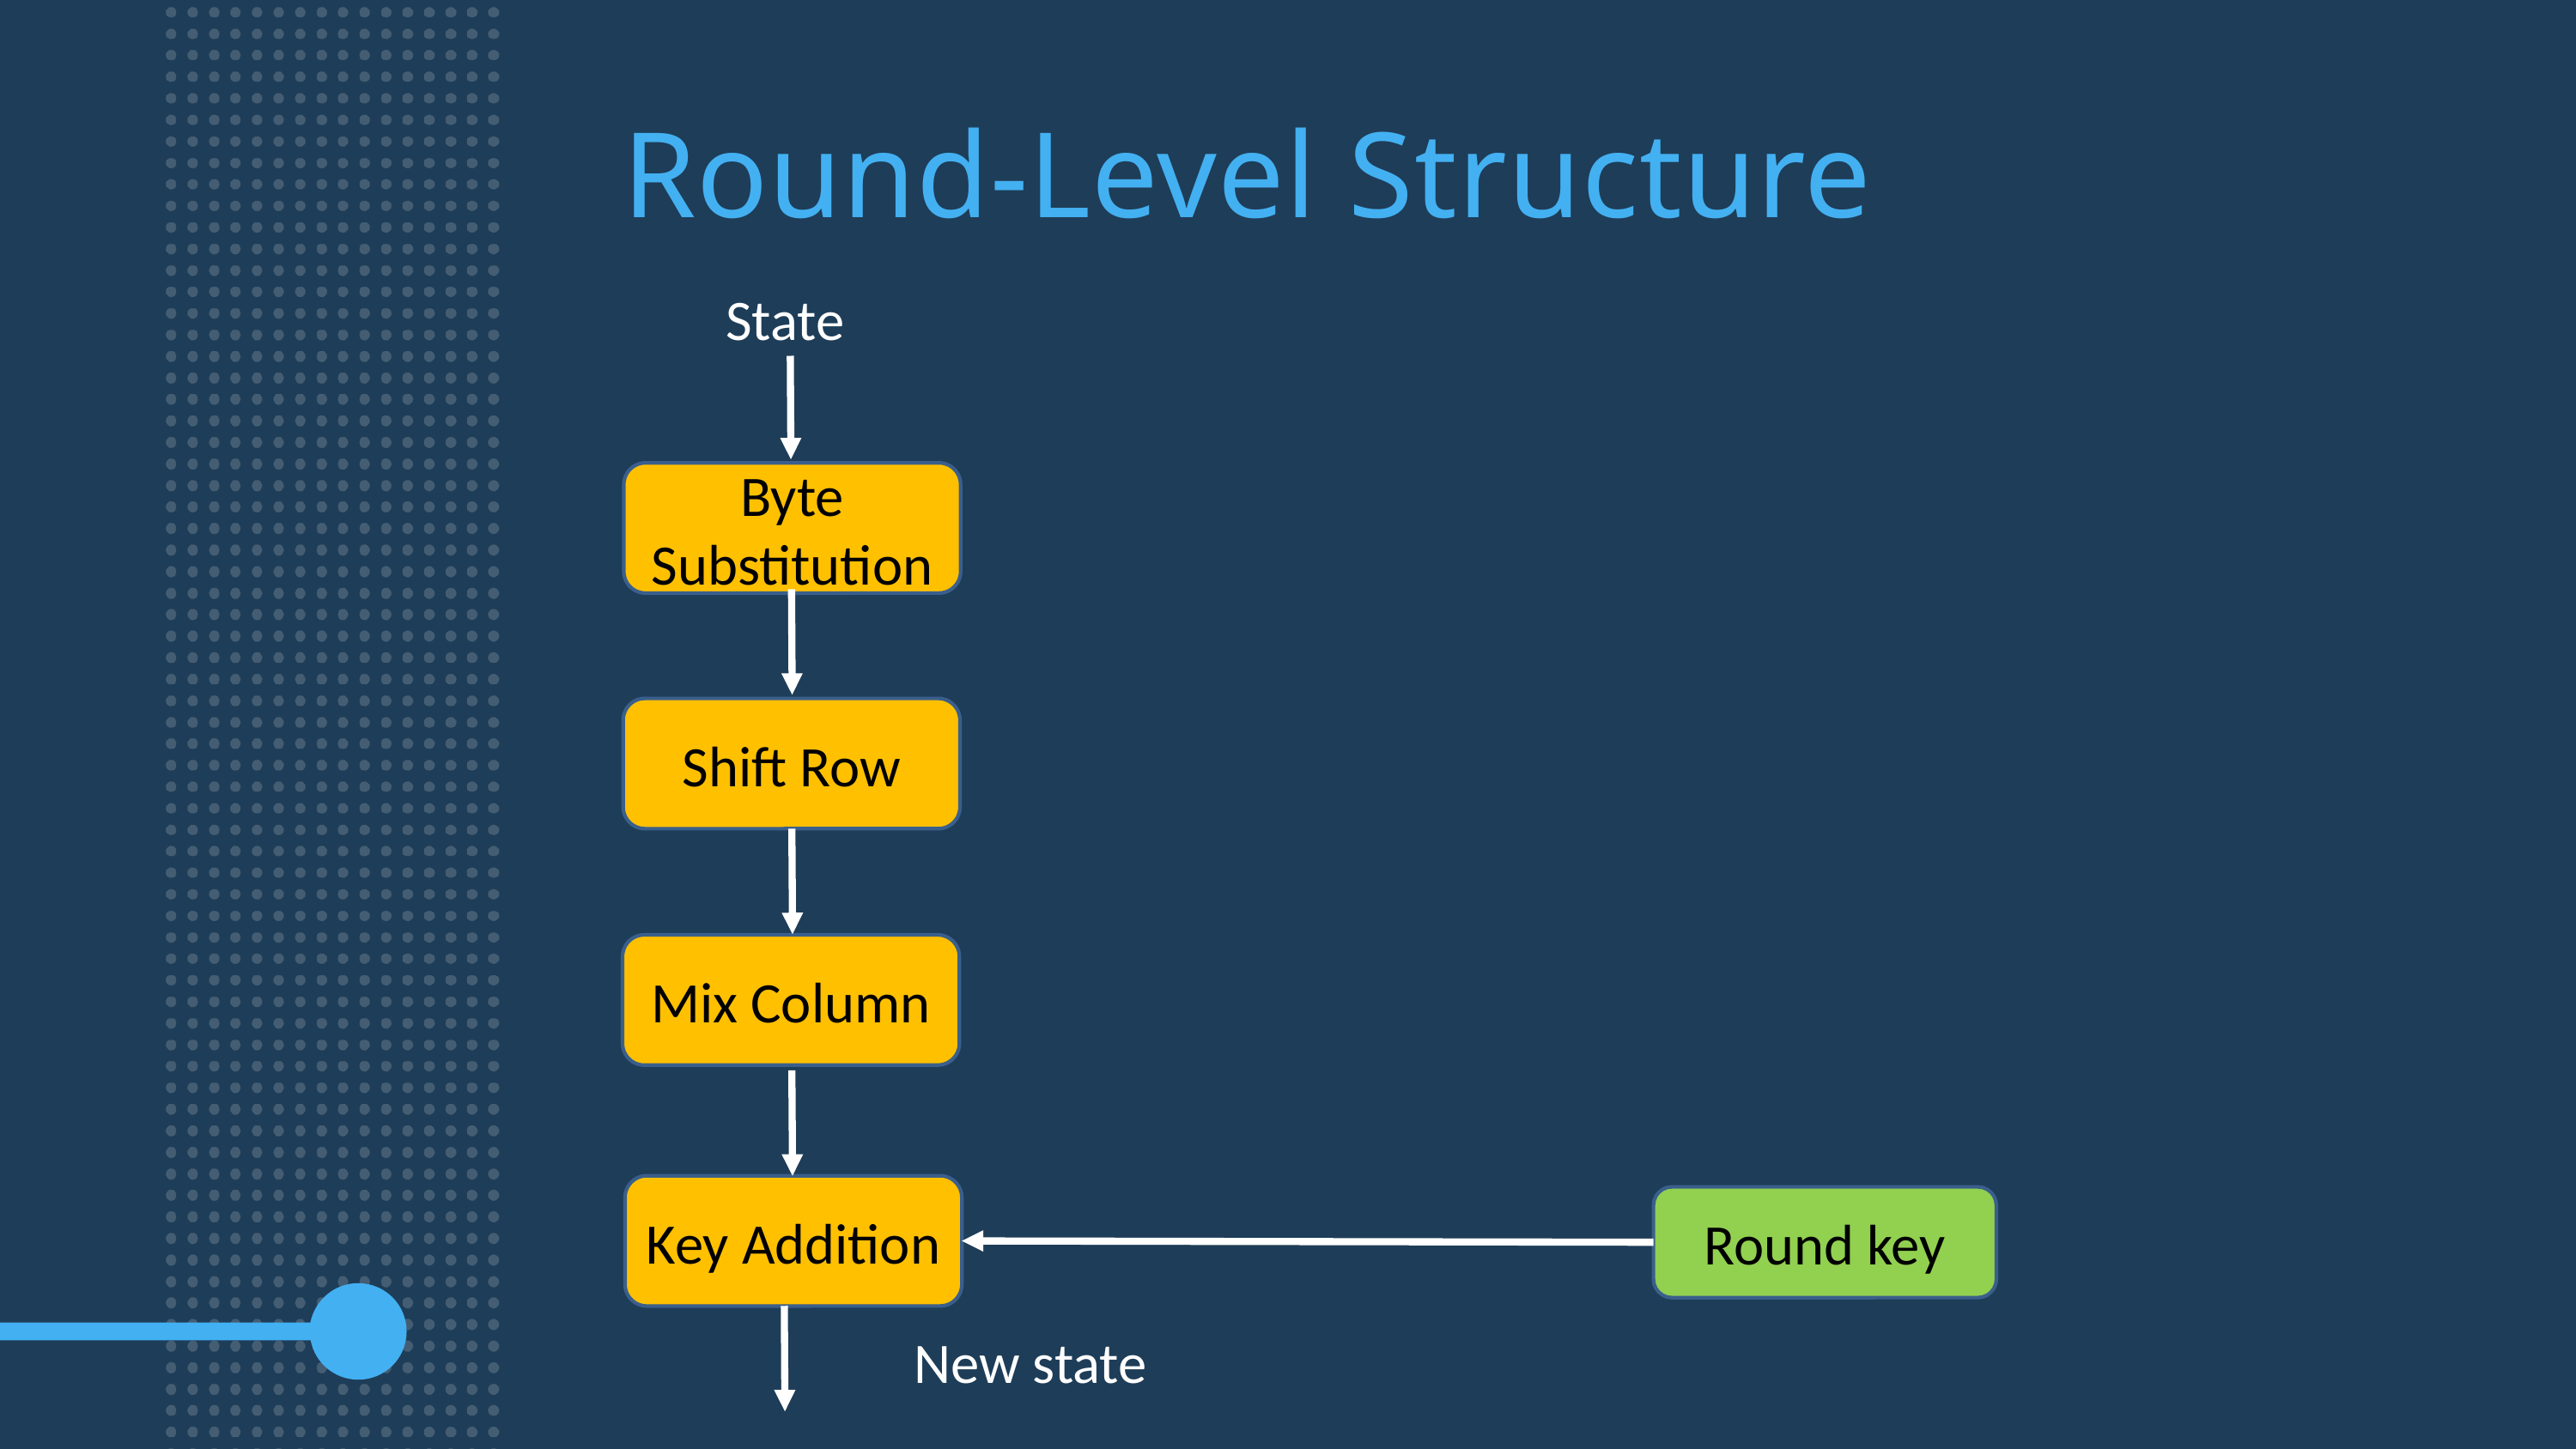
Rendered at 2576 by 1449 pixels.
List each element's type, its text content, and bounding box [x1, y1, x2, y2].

text_box Round-Level Structure [622, 93, 2274, 242]
text_box State [713, 276, 874, 359]
text_box Shift Row [621, 696, 963, 831]
text_box New state [901, 1319, 1170, 1402]
text_box Round key [1651, 1185, 1999, 1300]
text_box Byte Substitution [622, 461, 963, 596]
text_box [0, 1271, 407, 1392]
picture [161, 0, 507, 1449]
text_box Mix Column [620, 932, 962, 1067]
text_box Key Addition [623, 1173, 964, 1308]
